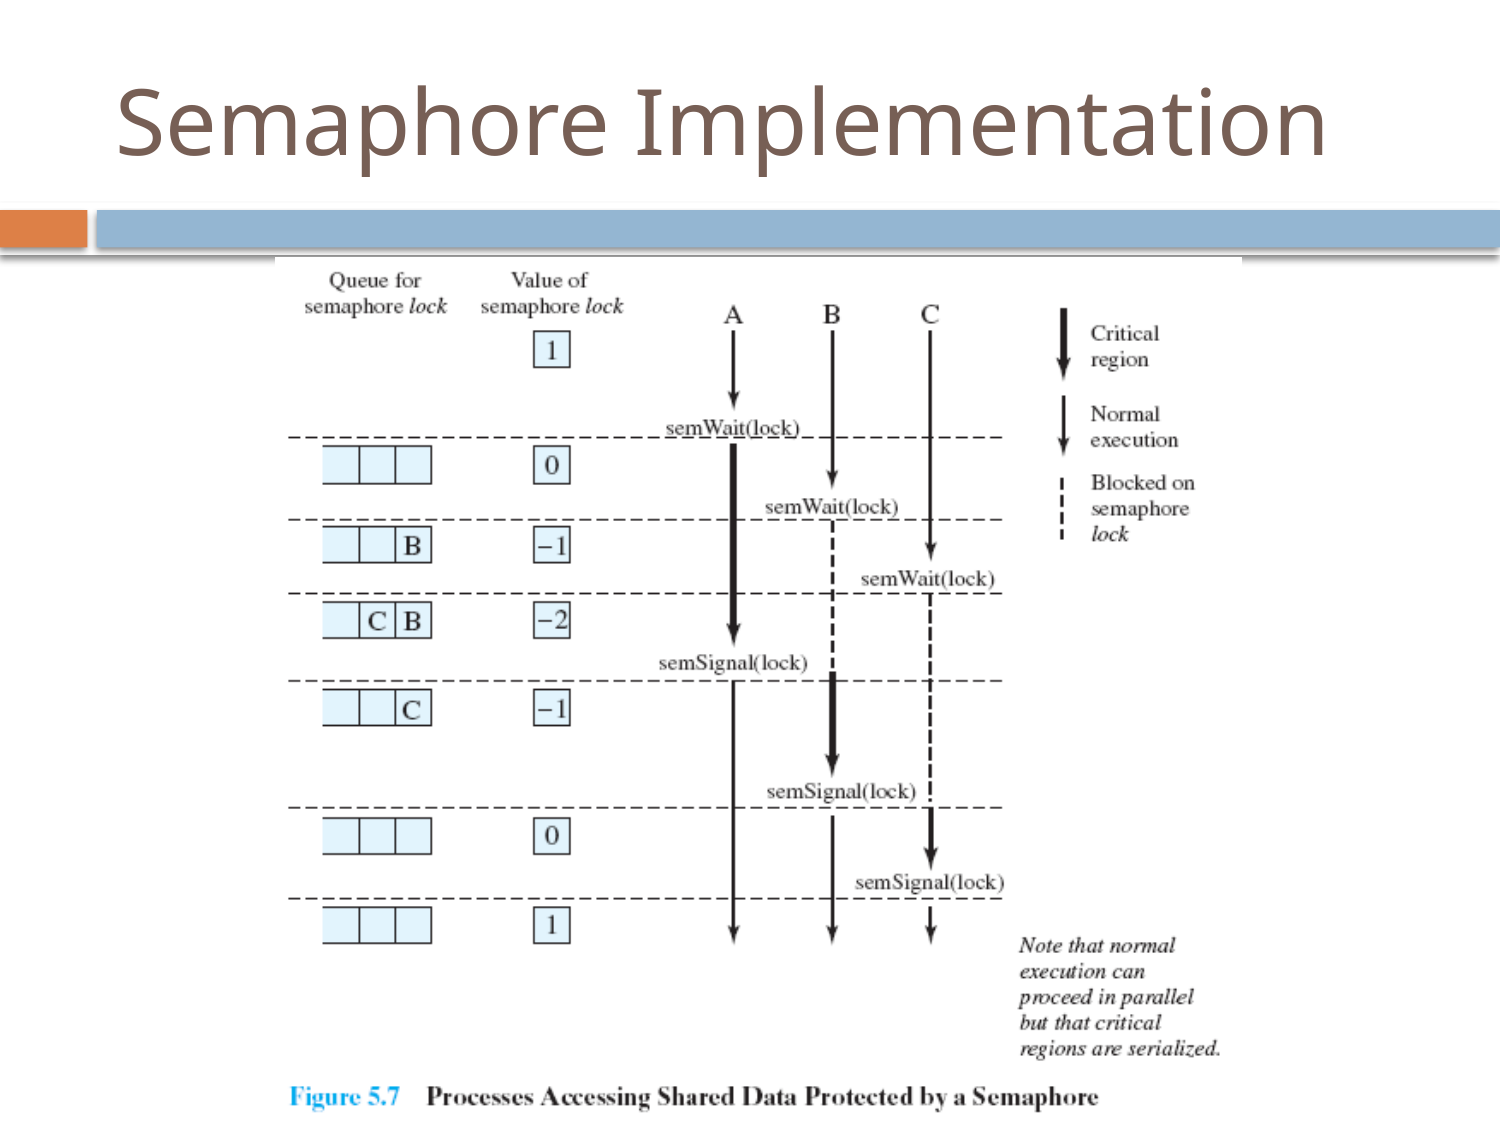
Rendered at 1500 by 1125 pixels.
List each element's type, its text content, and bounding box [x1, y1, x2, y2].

title Semaphore Implementation [100, 37, 1438, 200]
picture [274, 257, 1243, 1121]
